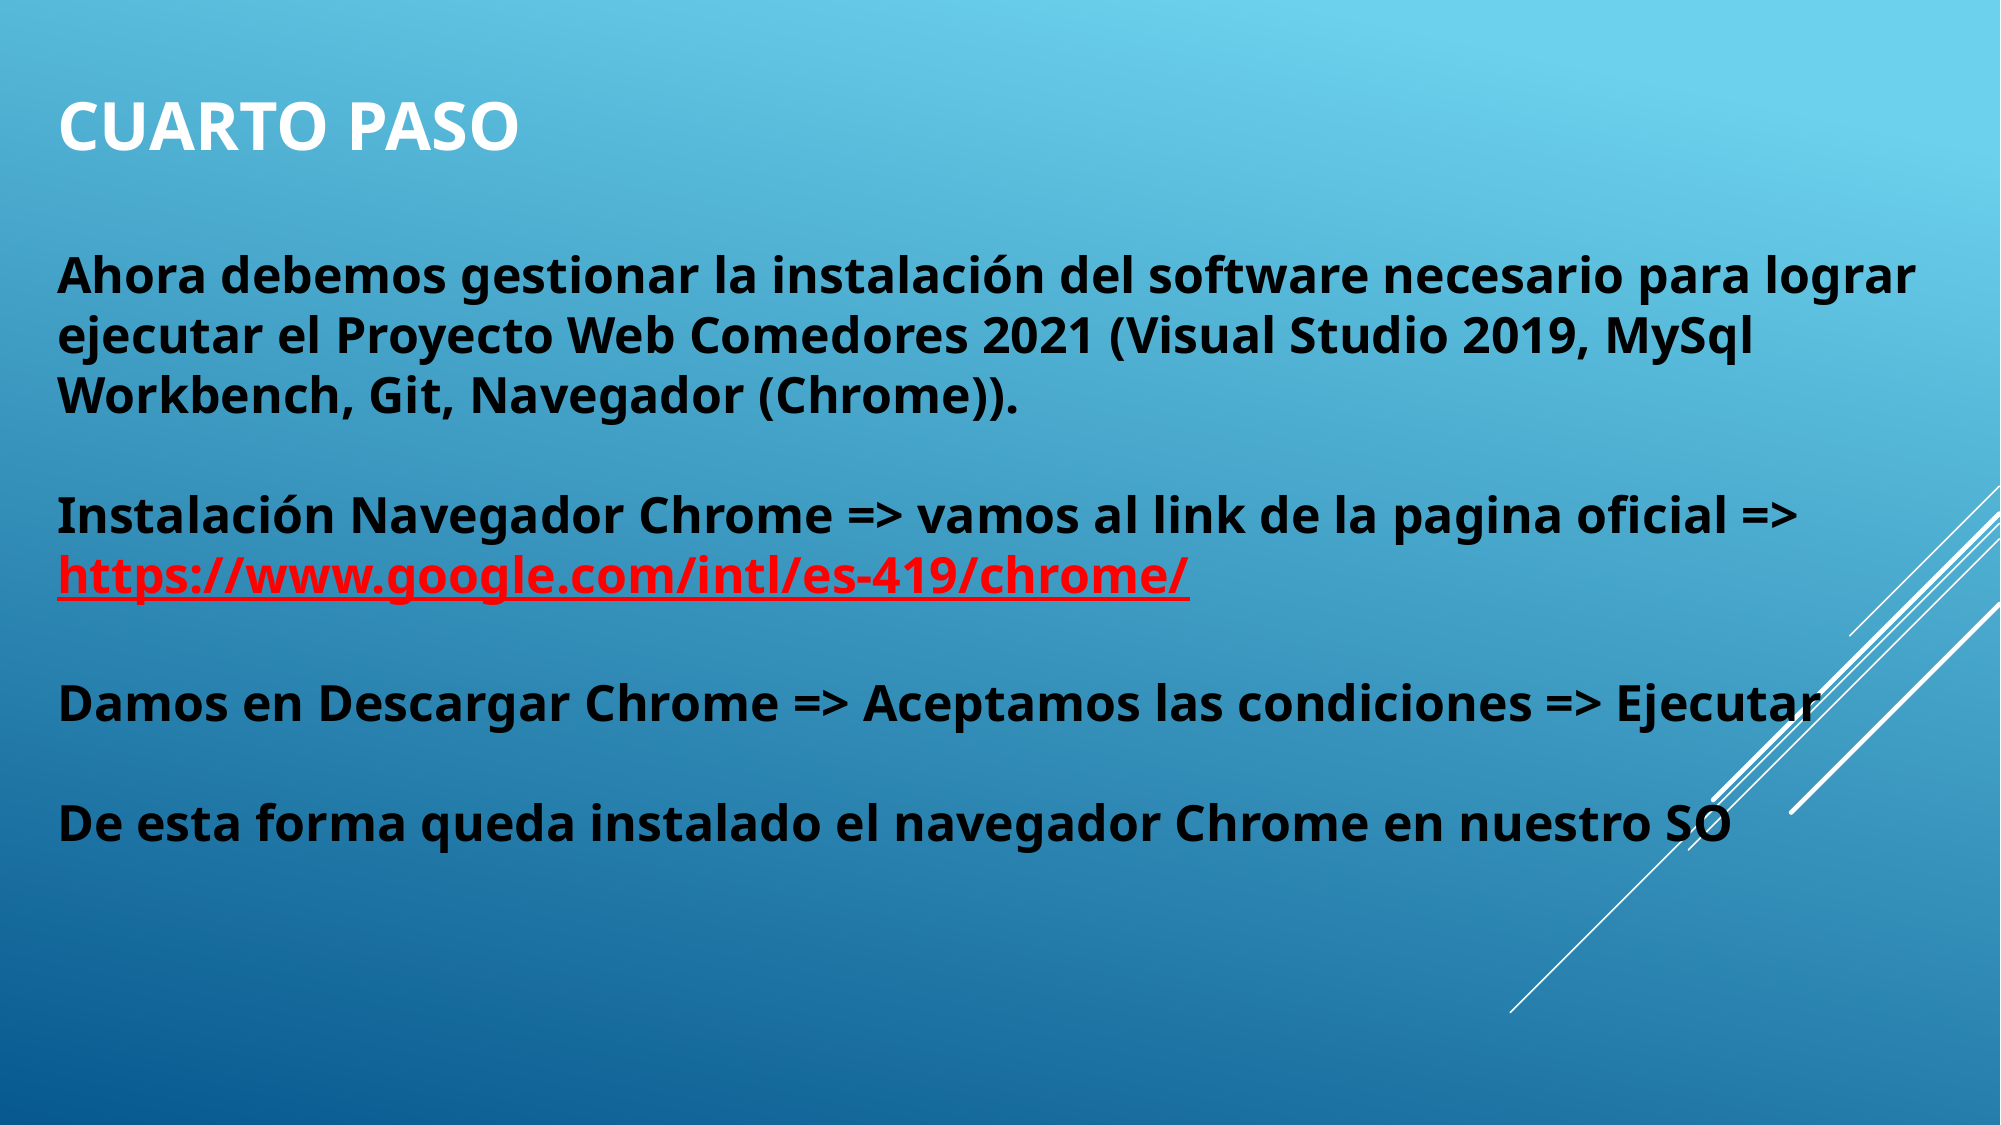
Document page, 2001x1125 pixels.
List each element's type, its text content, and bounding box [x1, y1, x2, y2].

text_box CUARTO PASO Ahora debemos gestionar la instalación del software necesario para lograr ejecutar el Proyecto Web Comedores 2021 (Visual Studio 2019, MySql Workbench, Git, Navegador (Chrome)). Instalación Navegador Chrome => vamos al link de la pagina oficial => https://www.google.com/intl/es-419/chrome/ Damos en Descargar Chrome => Aceptamos las condiciones => Ejecutar De esta forma queda instalado el navegador Chrome en nuestro SO [42, 76, 1958, 905]
